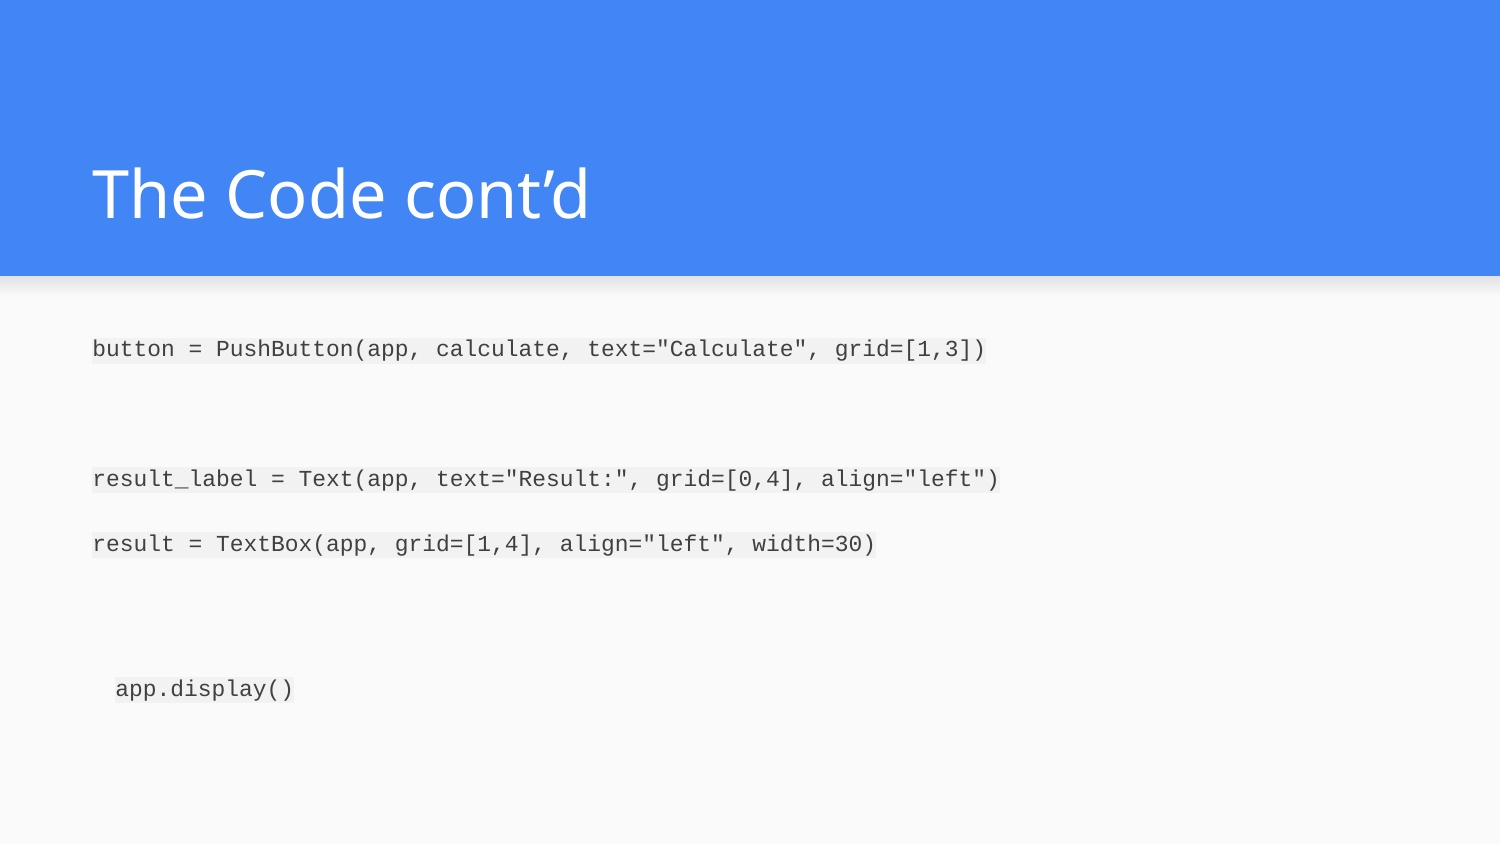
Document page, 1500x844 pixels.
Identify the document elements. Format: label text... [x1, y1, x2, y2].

list button = PushButton(app, calculate, text="Calculate", grid=[1,3]) result_label = Text(app, text="Result:", grid=[0,4], align="left") result = TextBox(app, grid=[1,4], align="left", width=30) app.display() [77, 314, 1427, 760]
title The Code cont’d [77, 121, 1427, 248]
